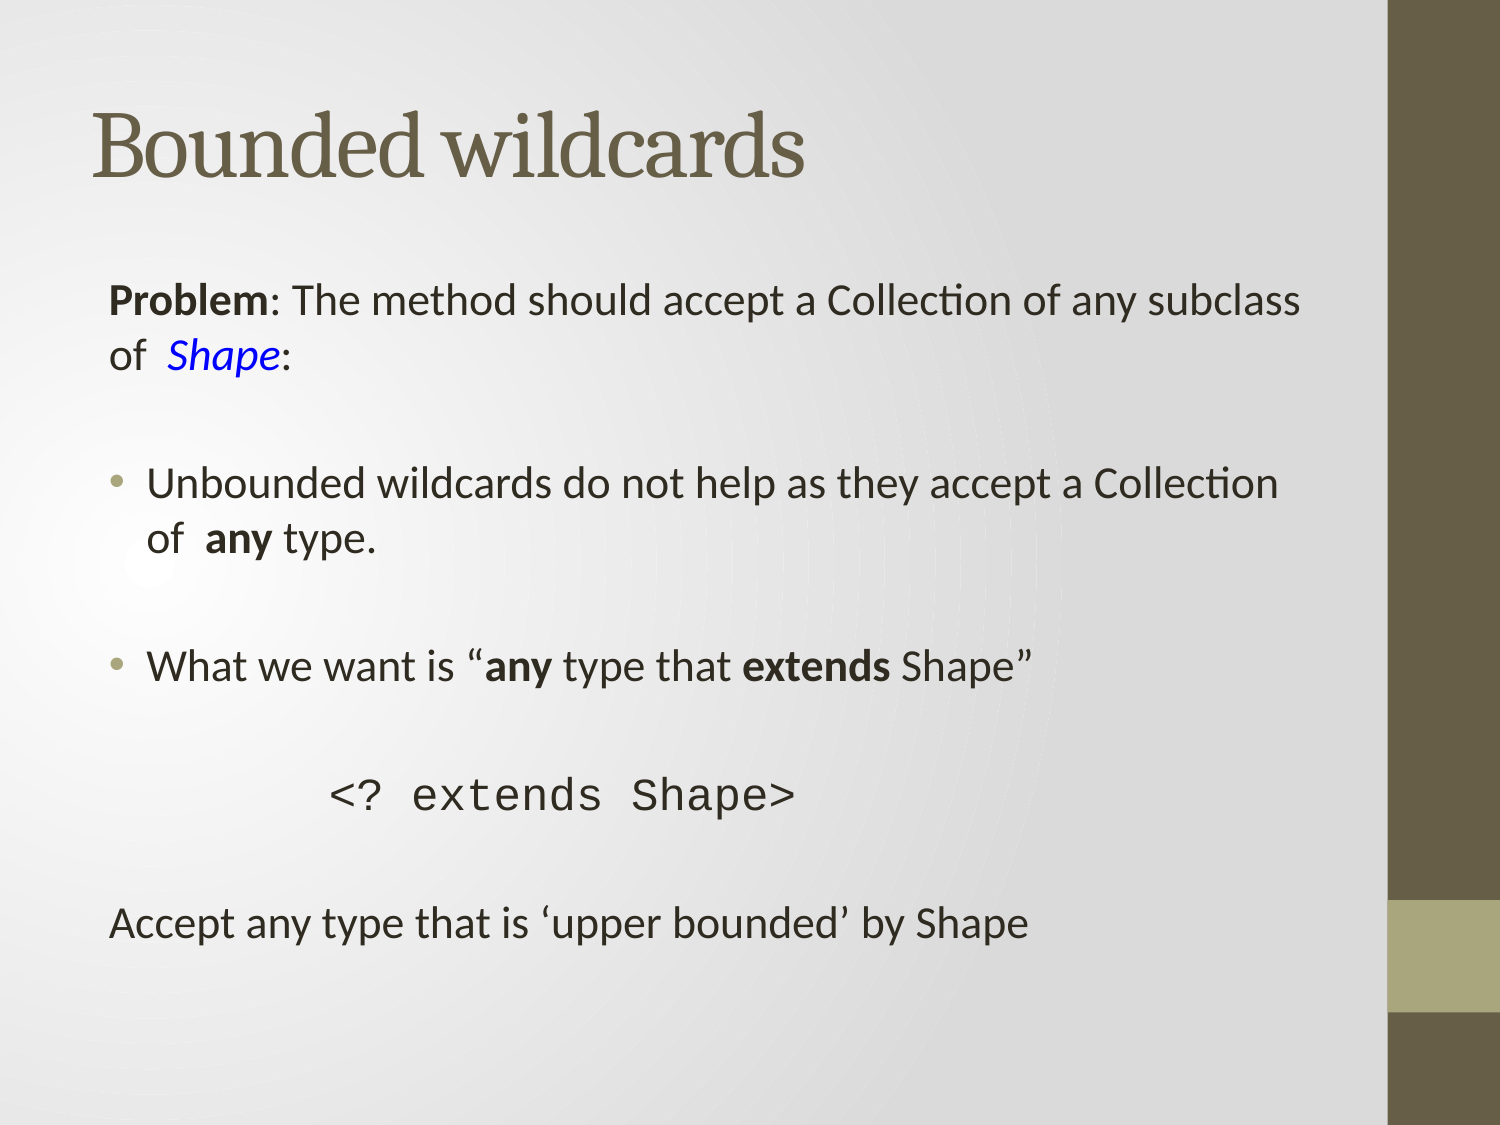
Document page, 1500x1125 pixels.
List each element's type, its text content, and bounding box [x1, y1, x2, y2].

list Problem: The method should accept a Collection of any subclass of Shape: Unbounded wildcards do not help as they accept a Collection of any type. What we want is “any type that extends Shape” <? extends Shape> Accept any type that is ‘upper bounded’ by Shape [75, 262, 1325, 1050]
title Bounded wildcards [75, 45, 1325, 233]
